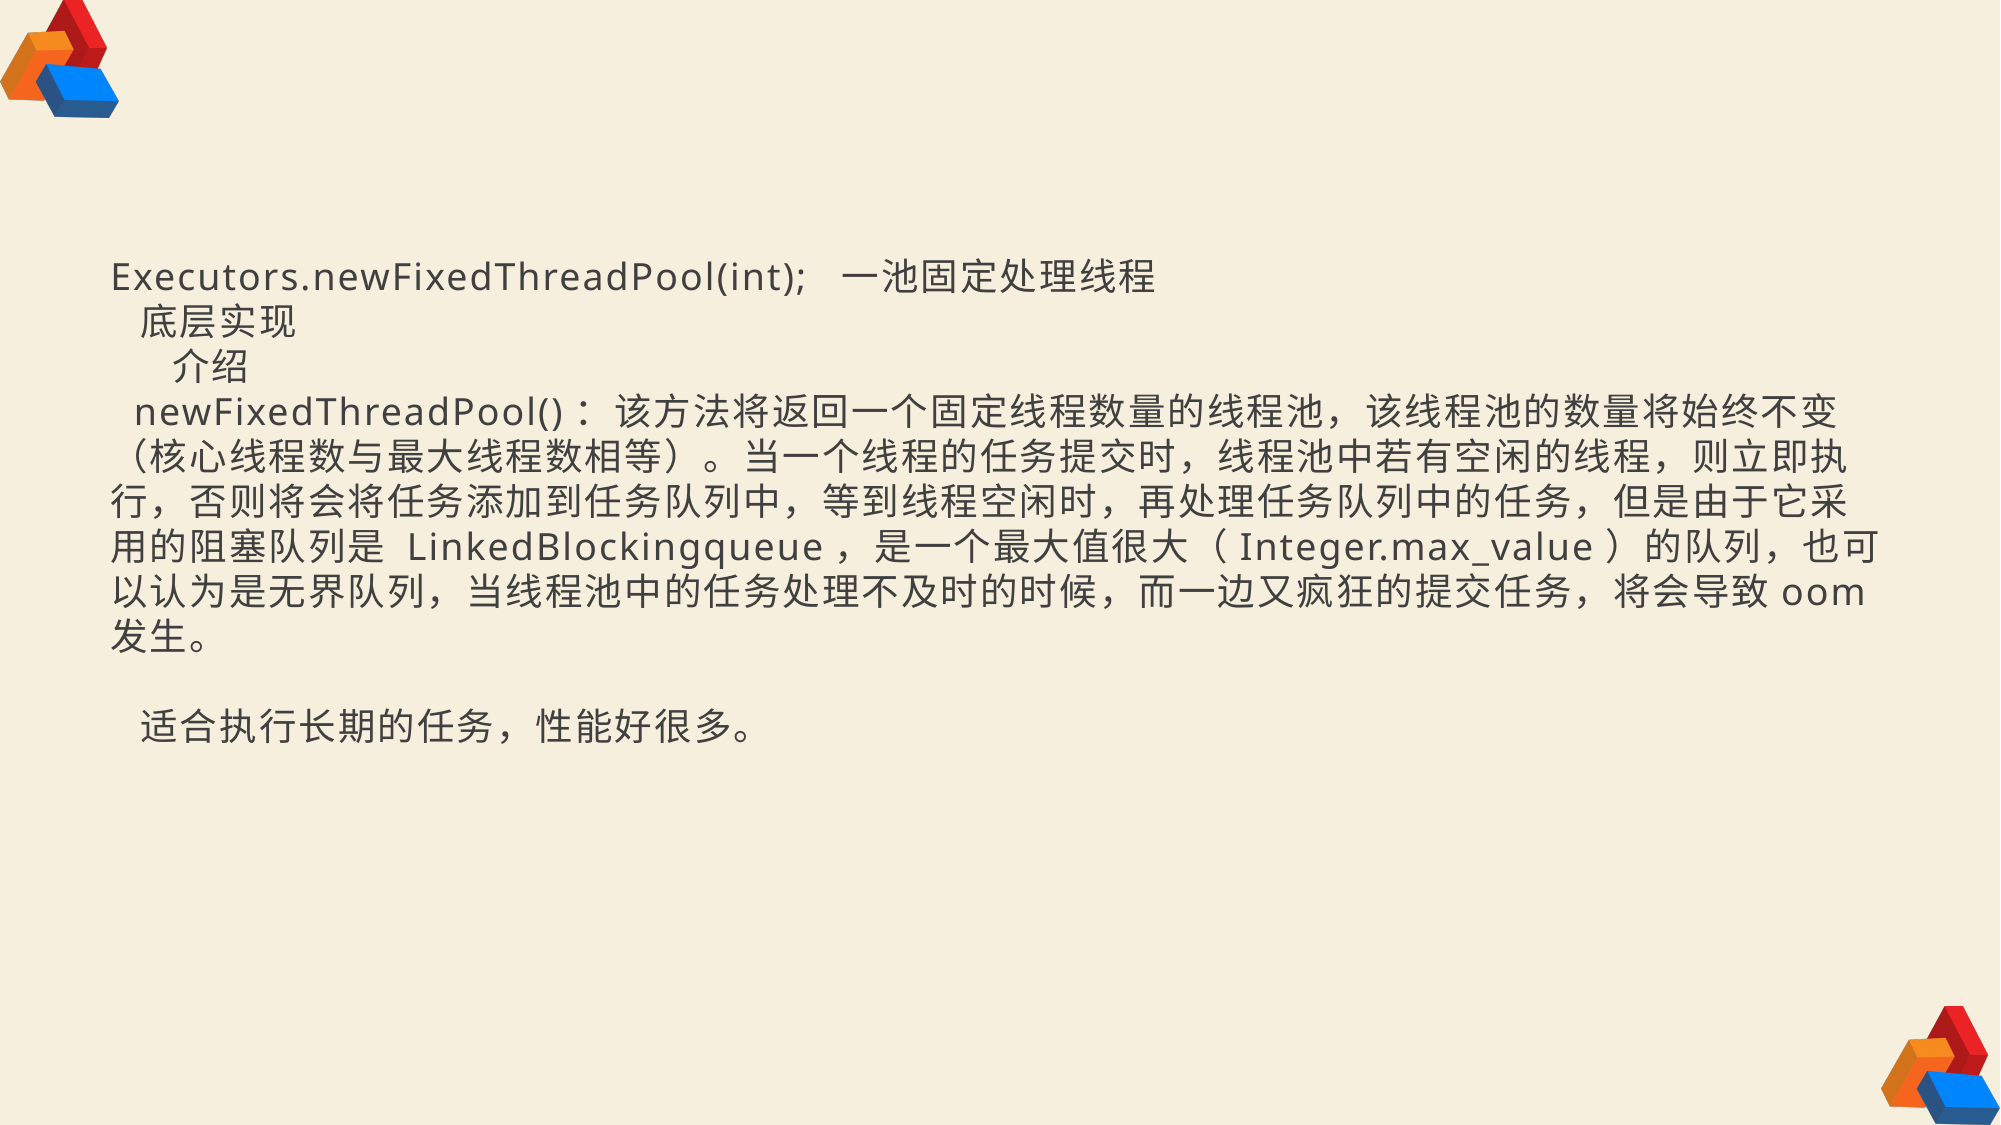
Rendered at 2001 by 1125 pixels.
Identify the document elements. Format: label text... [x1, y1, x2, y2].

picture [1881, 1006, 2000, 1125]
picture [0, 0, 119, 119]
text_box Executors.newFixedThreadPool(int); 一池固定处理线程 底层实现 介绍 newFixedThreadPool()：该方法将返回一个固定线程数量的线程池，该线程池的数量将始终不变（核心线程数与最大线程数相等）。当一个线程的任务提交时，线程池中若有空闲的线程，则立即执行，否则将会将任务添加到任务队列中，等到线程空闲时，再处理任务队列中的任务，但是由于它采用的阻塞队列是 LinkedBlockingqueue，是一个最大值很大（Integer.max_value）的队列，也可以认为是无界队列，当线程池中的任务处理不及时的时候，而一边又疯狂的提交任务，将会导致oom发生。 适合执行长期的任务，性能好很多。 [99, 197, 1900, 927]
